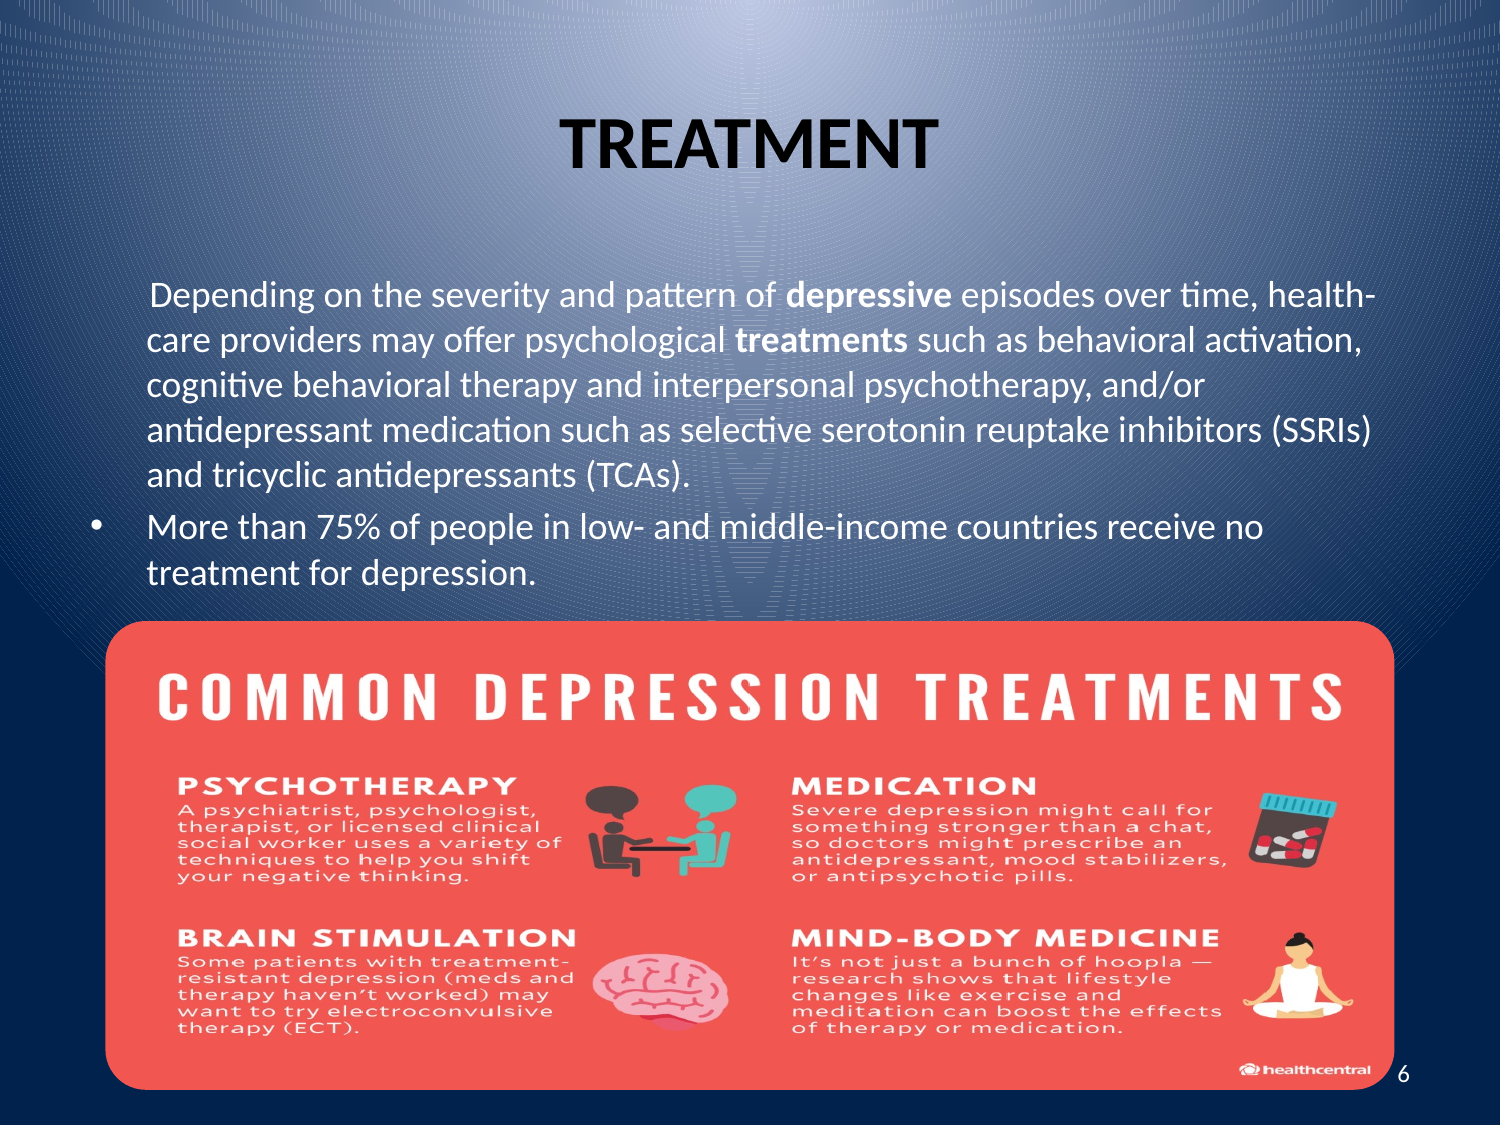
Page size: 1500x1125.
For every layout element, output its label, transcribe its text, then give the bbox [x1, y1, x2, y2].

picture [105, 620, 1395, 1091]
title TREATMENT [75, 45, 1425, 233]
slide_number 6 [1074, 1042, 1425, 1103]
list Depending on the severity and pattern of depressive episodes over time, health-care providers may offer psychological treatments such as behavioral activation, cognitive behavioral therapy and interpersonal psychotherapy, and/or antidepressant medication such as selective serotonin reuptake inhibitors (SSRIs) and tricyclic antidepressants (TCAs). More than 75% of people in low- and middle-income countries receive no treatment for depression. [75, 262, 1425, 1005]
